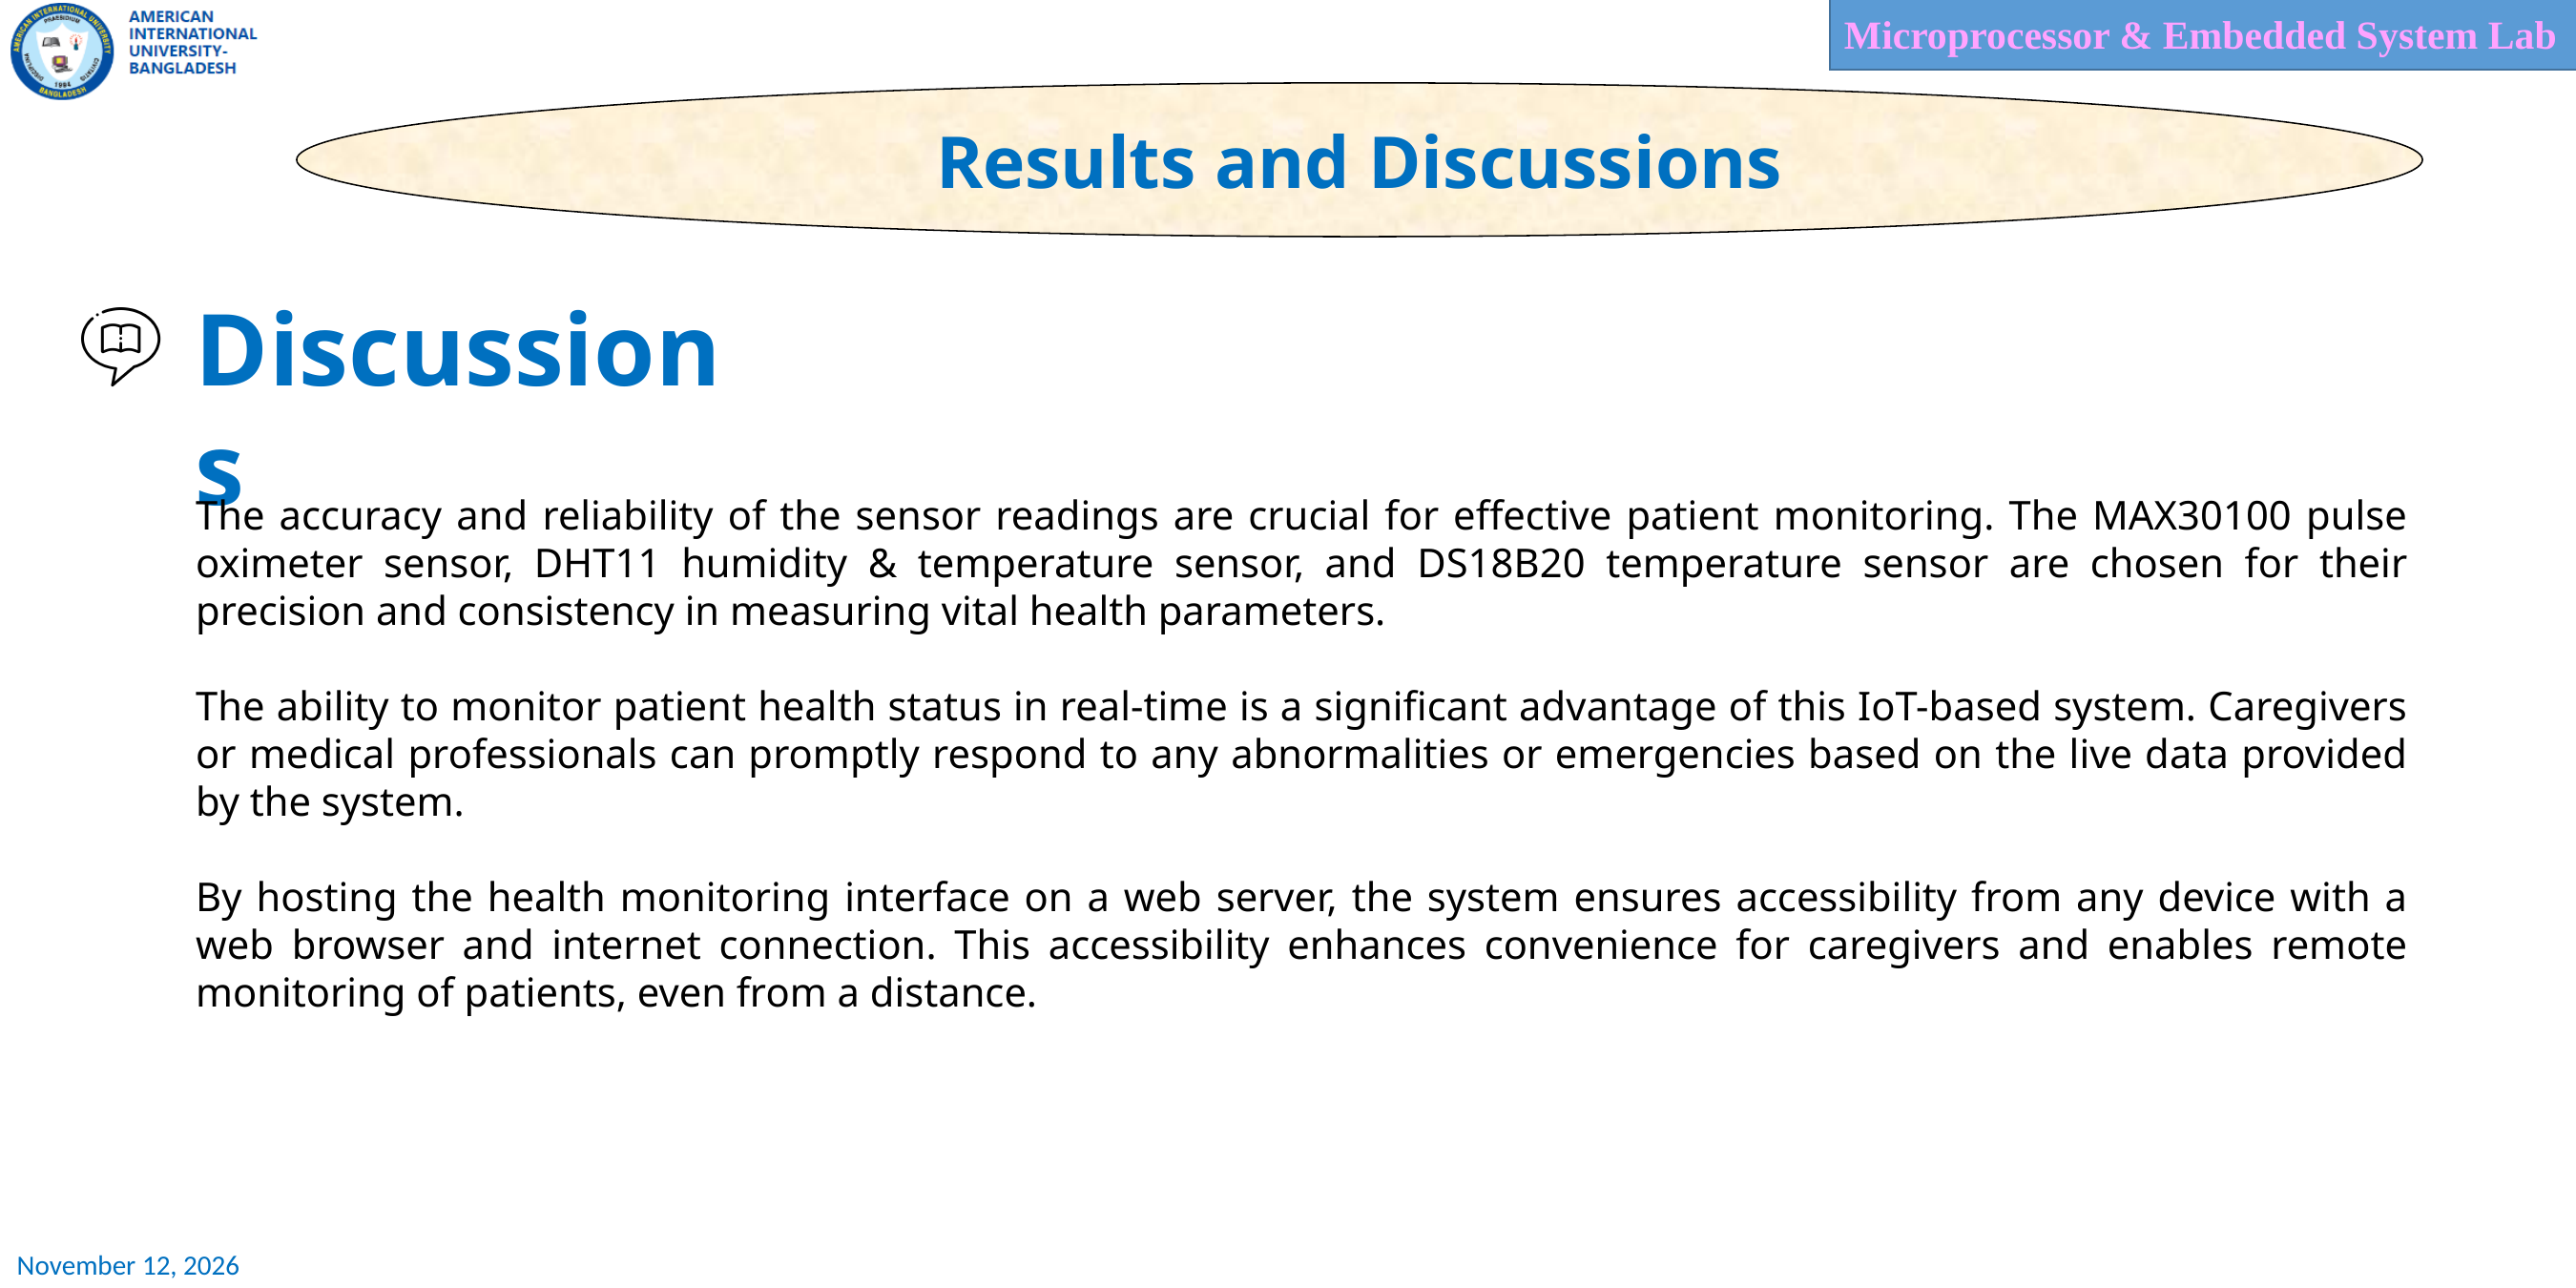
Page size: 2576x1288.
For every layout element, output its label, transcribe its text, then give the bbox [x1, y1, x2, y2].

text_box Results and Discussions [296, 82, 2423, 238]
text_box The accuracy and reliability of the sensor readings are crucial for effective patient monitoring. The MAX30100 pulse oximeter sensor, DHT11 humidity & temperature sensor, and DS18B20 temperature sensor are chosen for their precision and consistency in measuring vital health parameters. The ability to monitor patient health status in real-time is a significant advantage of this IoT-based system. Caregivers or medical professionals can promptly respond to any abnormalities or emergencies based on the live data provided by the system. By hosting the health monitoring interface on a web server, the system ensures accessibility from any device with a web browser and internet connection. This accessibility enhances convenience for caregivers and enables remote monitoring of patients, even from a distance. [181, 483, 2423, 1070]
picture [0, 3, 265, 104]
text_box Discussions [181, 280, 755, 483]
picture [75, 301, 166, 392]
